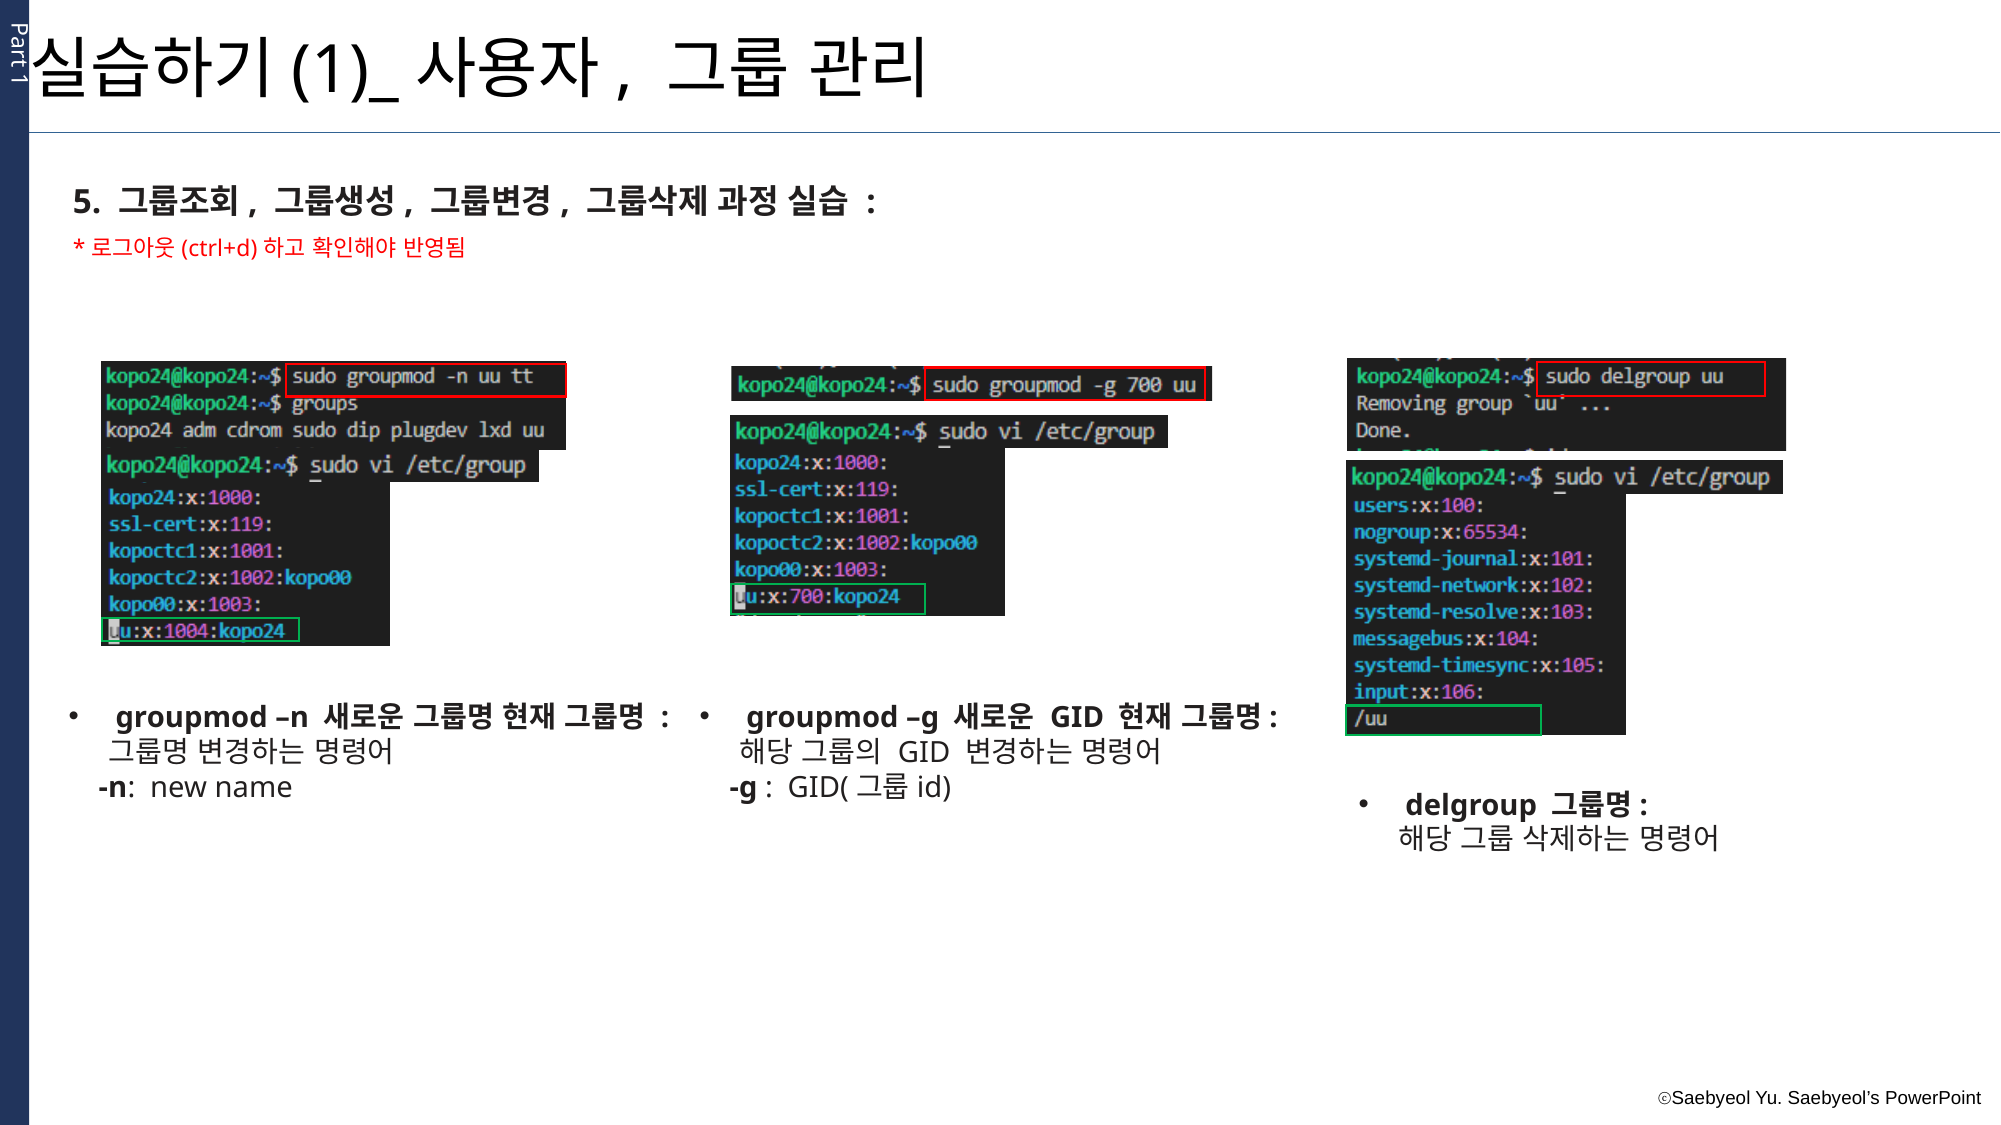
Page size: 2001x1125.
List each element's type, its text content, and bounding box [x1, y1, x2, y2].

picture [1346, 460, 1783, 735]
text_box [0, 0, 30, 8]
text_box [0, 312, 30, 1125]
picture [731, 366, 1213, 401]
text_box Part 1 [0, 8, 42, 312]
picture [1347, 358, 1787, 451]
text_box 실습하기(1)_사용자, 그룹 관리 [42, 18, 947, 113]
text_box groupmod –n 새로운 그룹명 현재 그룹명 : 그룹명 변경하는 명령어 -n: new name [53, 690, 684, 811]
picture [101, 361, 566, 646]
picture [730, 415, 1168, 616]
text_box 5. 그룹조회, 그룹생성, 그룹변경, 그룹삭제 과정 실습 : *로그아웃(ctrl+d)하고 확인해야 반영됨 [58, 152, 1058, 269]
text_box delgroup 그룹명: 해당 그룹 삭제하는 명령어 [1343, 778, 1736, 864]
text_box groupmod –g 새로운 GID 현재 그룹명: 해당 그룹의 GID 변경하는 명령어 -g : GID(그룹id) [684, 690, 1300, 811]
